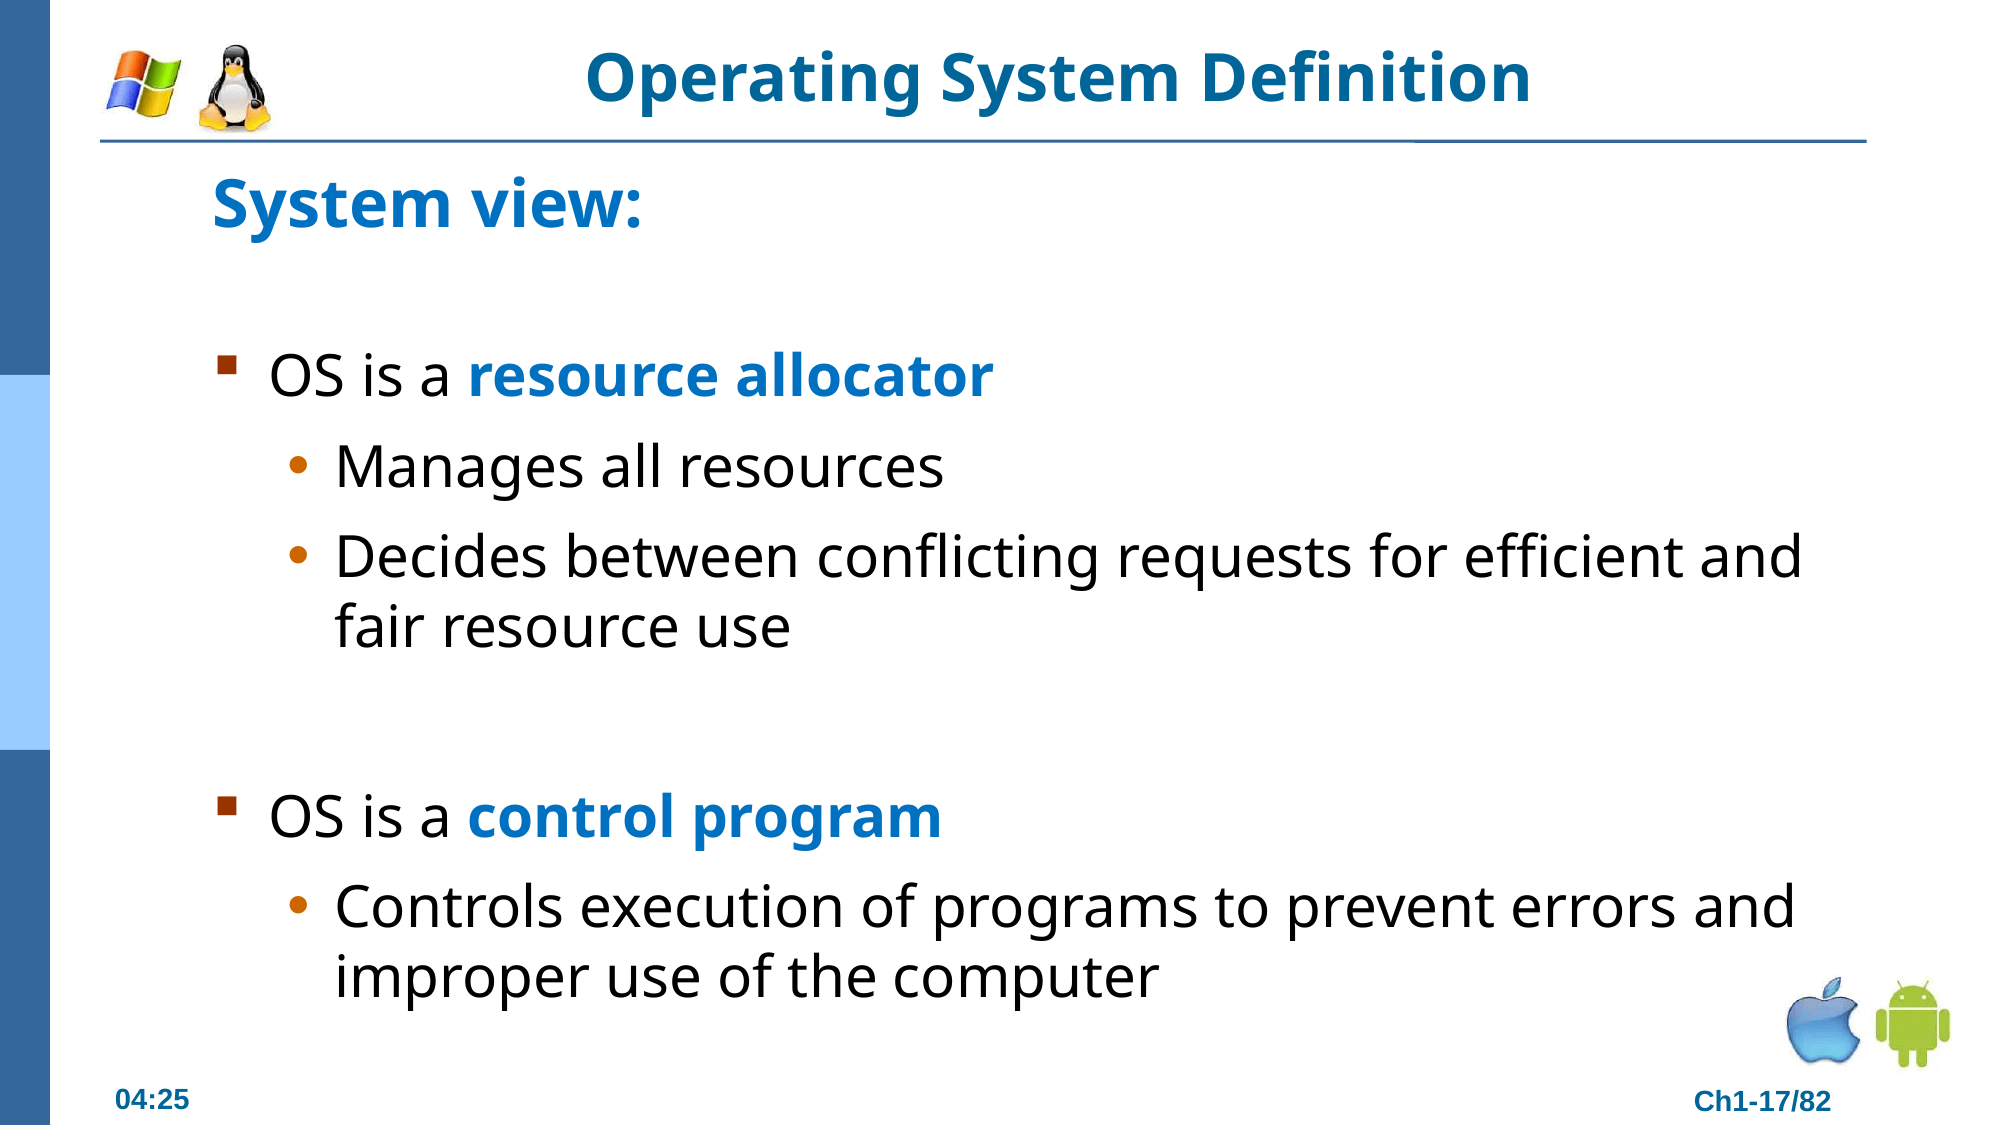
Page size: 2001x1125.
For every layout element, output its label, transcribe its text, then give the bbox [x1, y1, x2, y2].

title Operating System Definition [442, 27, 1675, 122]
picture [99, 36, 285, 137]
list System view: OS is a resource allocator Manages all resources Decides between conflicting requests for efficient and fair resource use OS is a control program Controls execution of programs to prevent errors and improper use of the computer [197, 153, 1824, 1056]
picture [1774, 973, 1959, 1074]
